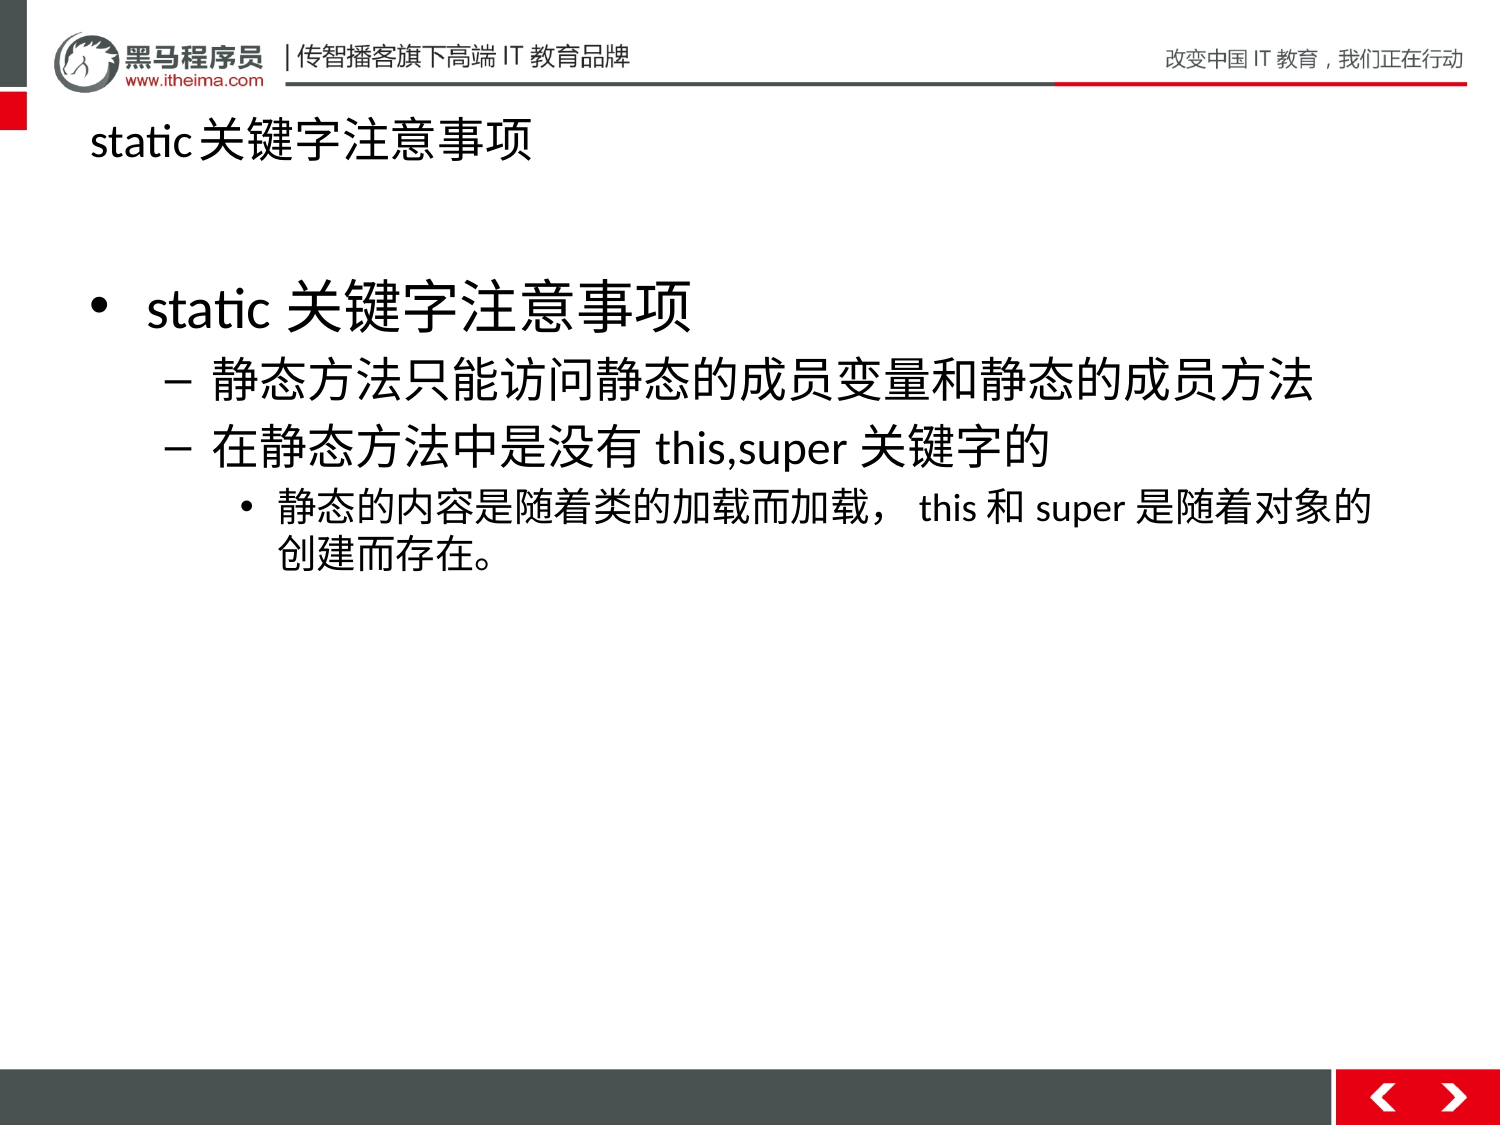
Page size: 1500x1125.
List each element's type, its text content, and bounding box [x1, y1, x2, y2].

picture [0, 0, 1500, 1125]
list static关键字注意事项 静态方法只能访问静态的成员变量和静态的成员方法 在静态方法中是没有this,super关键字的 静态的内容是随着类的加载而加载，this和super是随着对象的创建而存在。 [75, 262, 1425, 1005]
title static关键字注意事项 [75, 45, 1425, 233]
